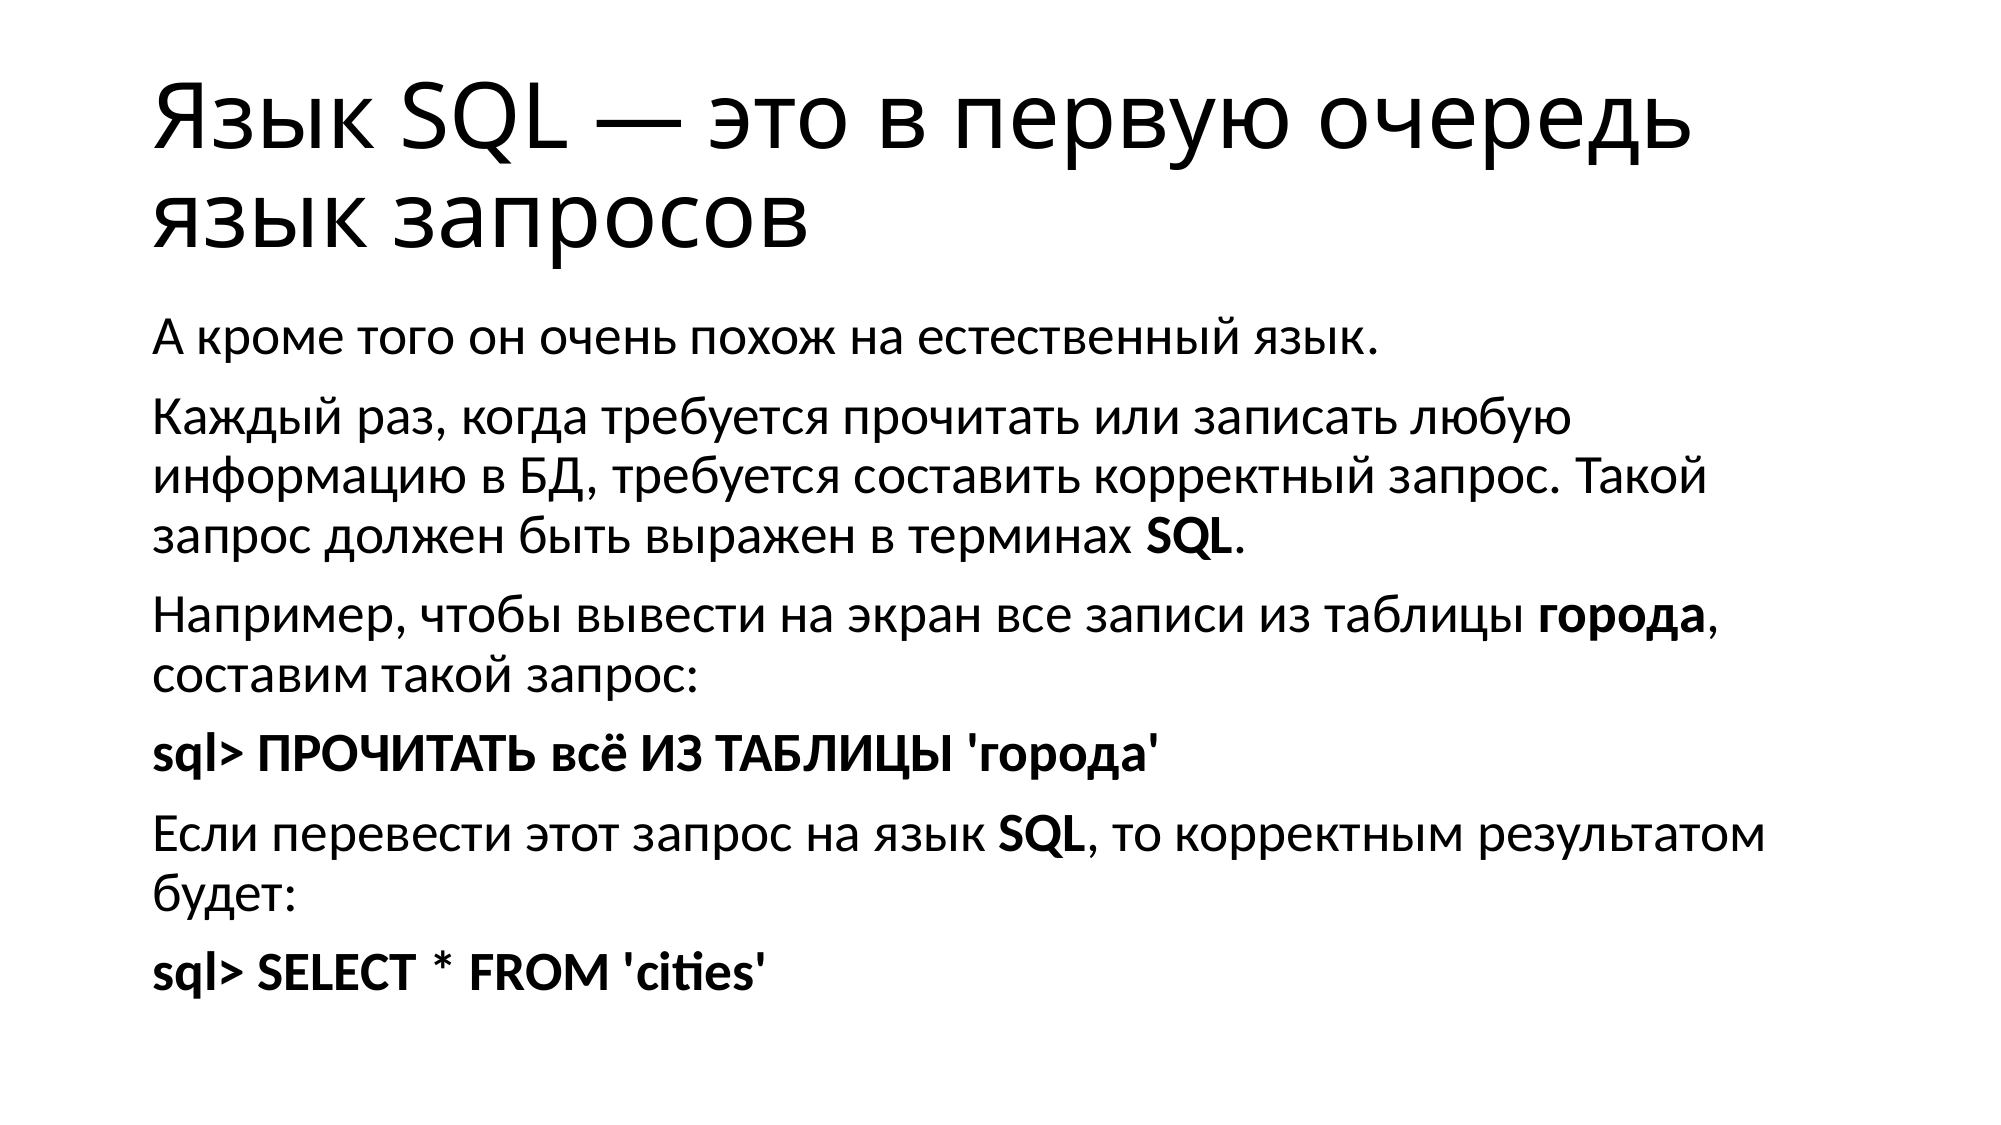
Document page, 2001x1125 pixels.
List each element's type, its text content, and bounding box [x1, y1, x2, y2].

title Язык SQL — это в первую очередь язык запросов [137, 59, 1863, 278]
list А кроме того он очень похож на естественный язык. Каждый раз, когда требуется прочитать или записать любую информацию в БД, требуется составить корректный запрос. Такой запрос должен быть выражен в терминах SQL. Например, чтобы вывести на экран все записи из таблицы города, составим такой запрос: sql> ПРОЧИТАТЬ всё ИЗ ТАБЛИЦЫ 'города' Если перевести этот запрос на язык SQL, то корректным результатом будет: sql> SELECT * FROM 'cities' [137, 299, 1863, 1014]
